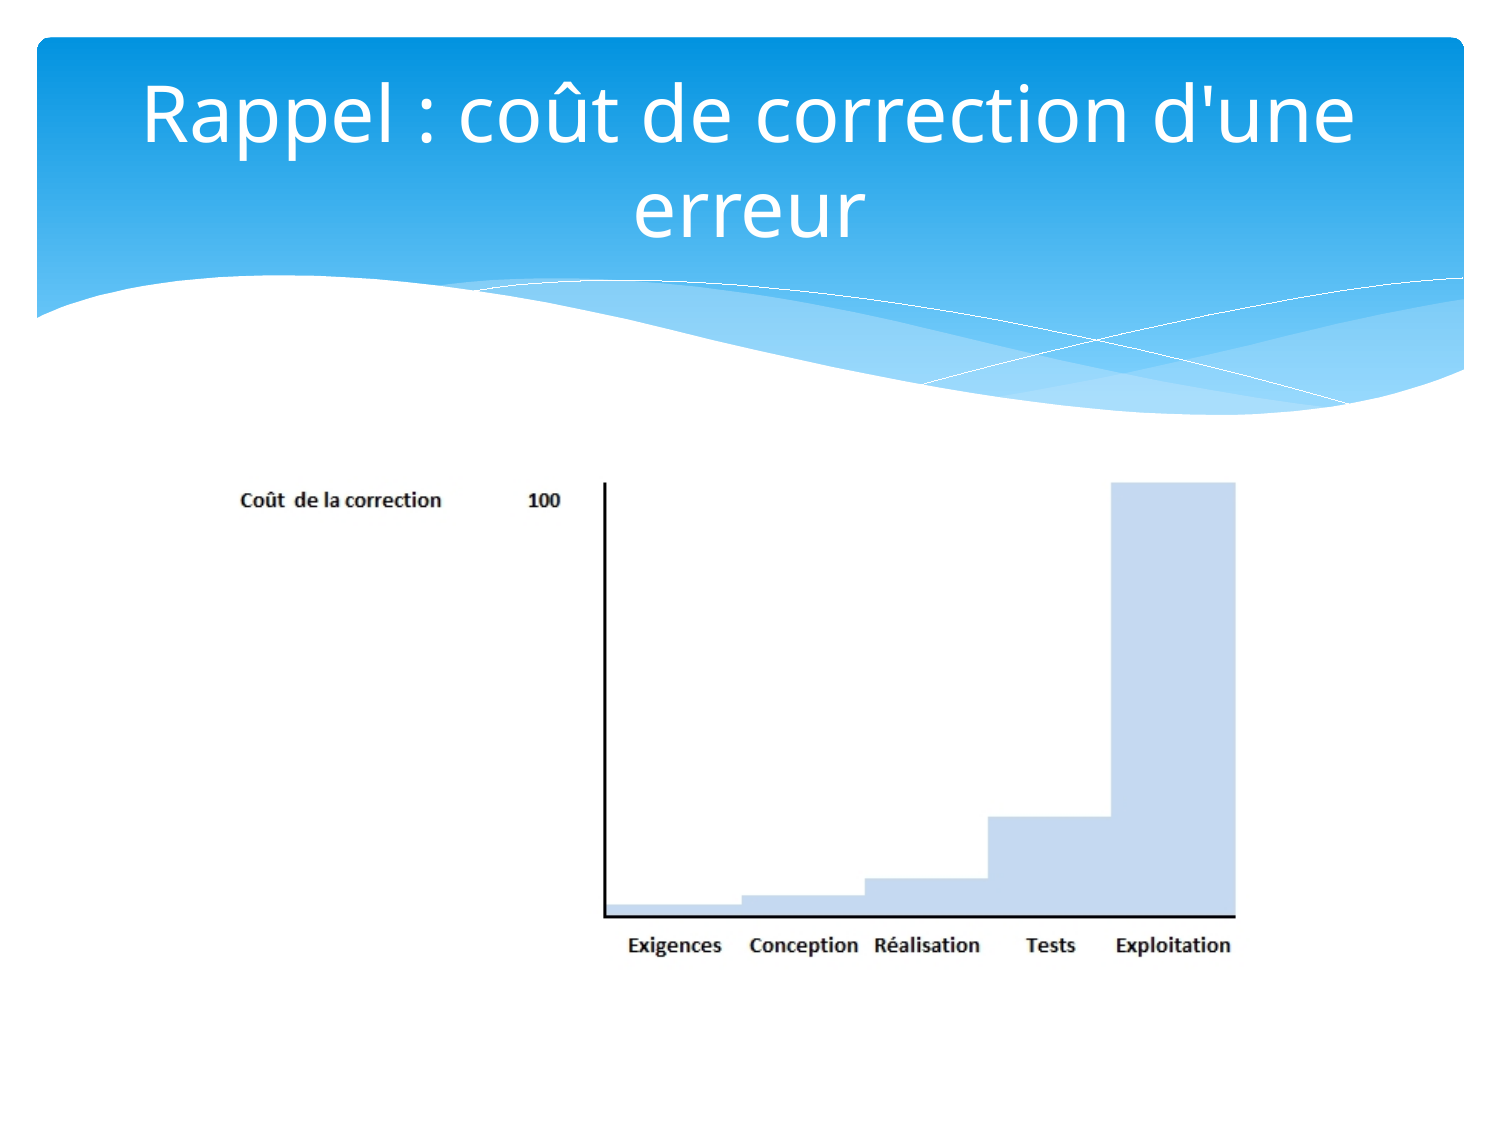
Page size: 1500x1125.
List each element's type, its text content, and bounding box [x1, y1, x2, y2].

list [142, 452, 1359, 991]
title Rappel : coût de correction d'une erreur [75, 55, 1425, 261]
